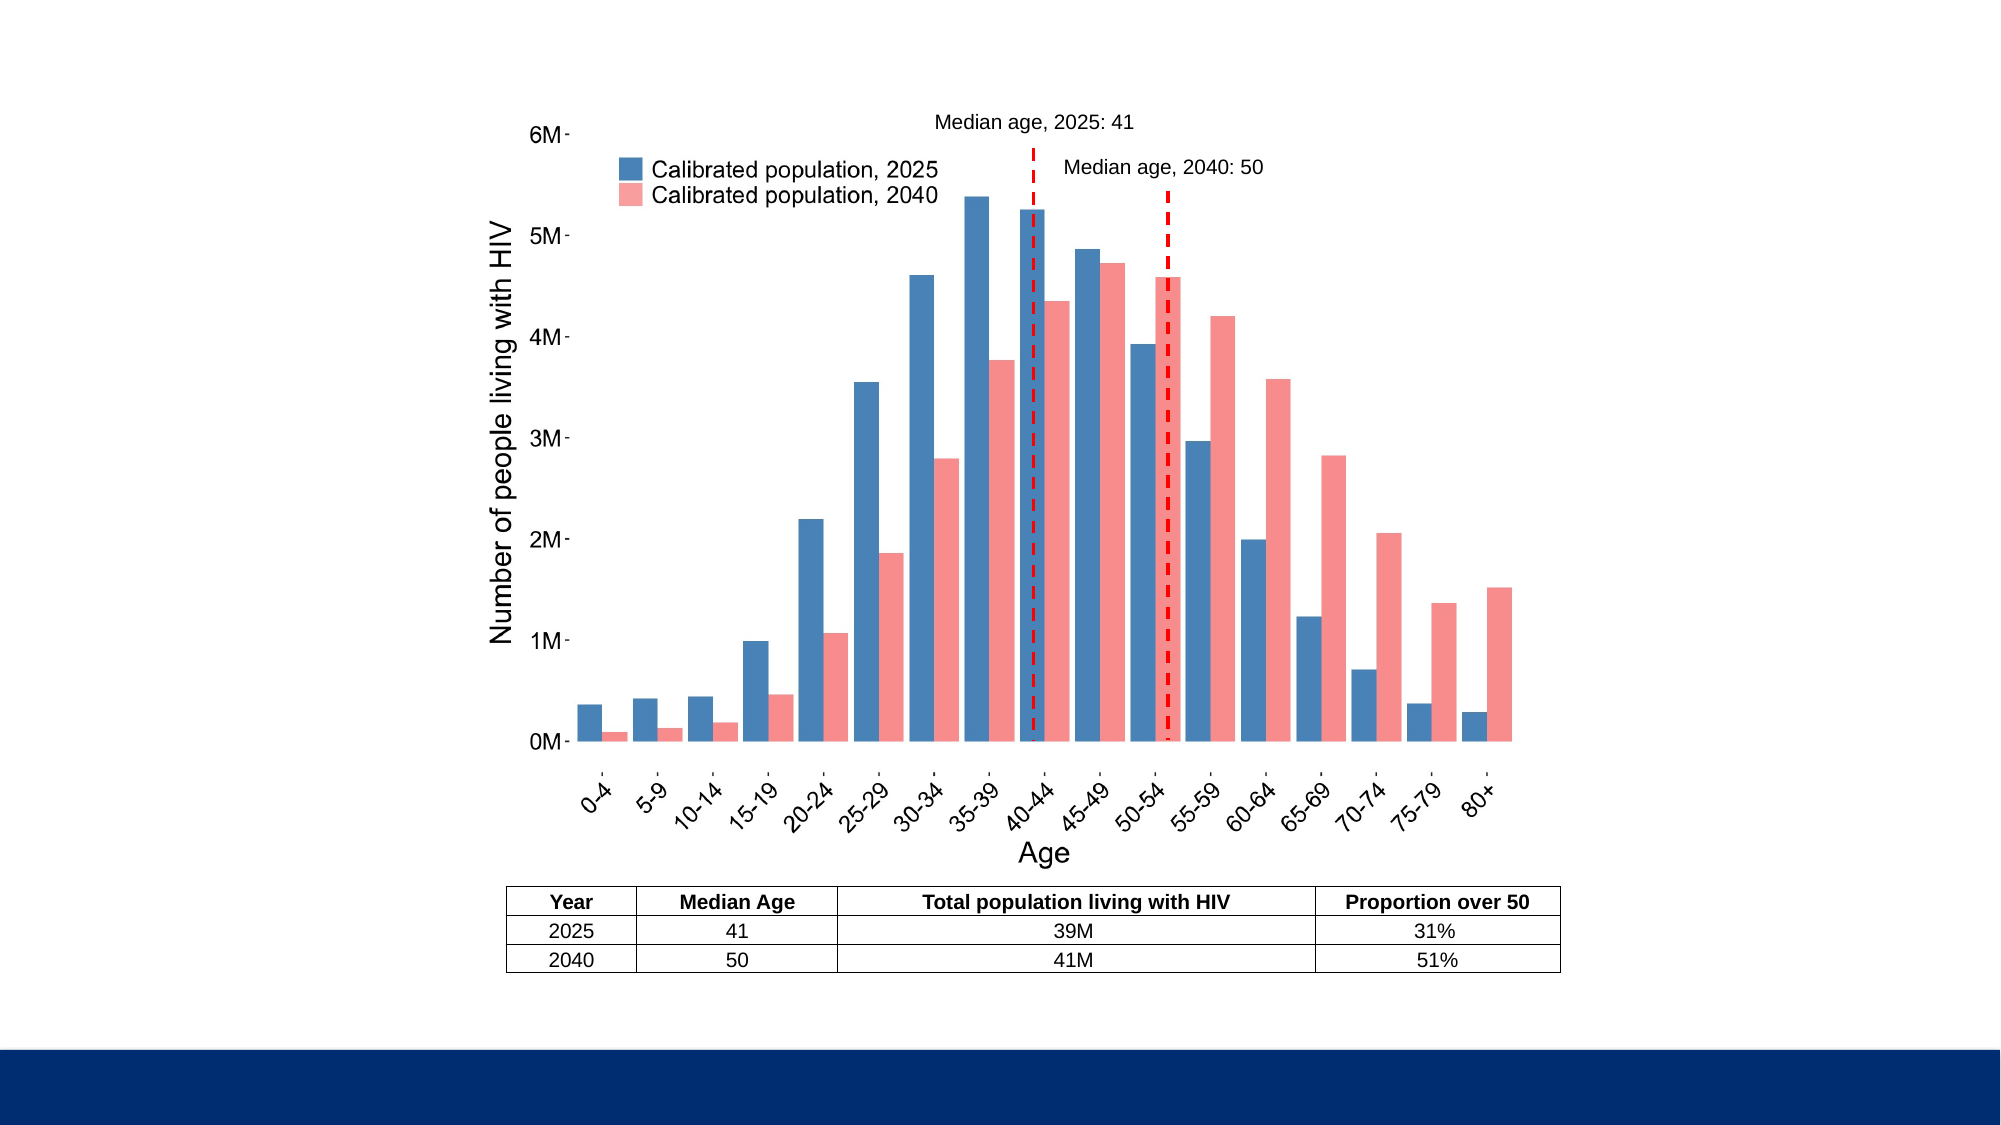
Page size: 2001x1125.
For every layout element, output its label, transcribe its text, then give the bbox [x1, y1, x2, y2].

picture [472, 84, 1528, 877]
table_cell 41M [838, 945, 1315, 972]
table_header Year [507, 887, 636, 915]
table_cell 39M [838, 916, 1315, 944]
table_cell 31% [1316, 916, 1560, 944]
table_cell 51% [1316, 945, 1560, 972]
table_header Proportion over 50 [1316, 887, 1560, 915]
table_cell 2025 [507, 916, 636, 944]
table_header Total population living with HIV [838, 887, 1315, 915]
table_cell 41 [637, 916, 837, 944]
table_header Median Age [637, 887, 837, 915]
table_cell 50 [637, 945, 837, 972]
table_cell 2040 [507, 945, 636, 972]
